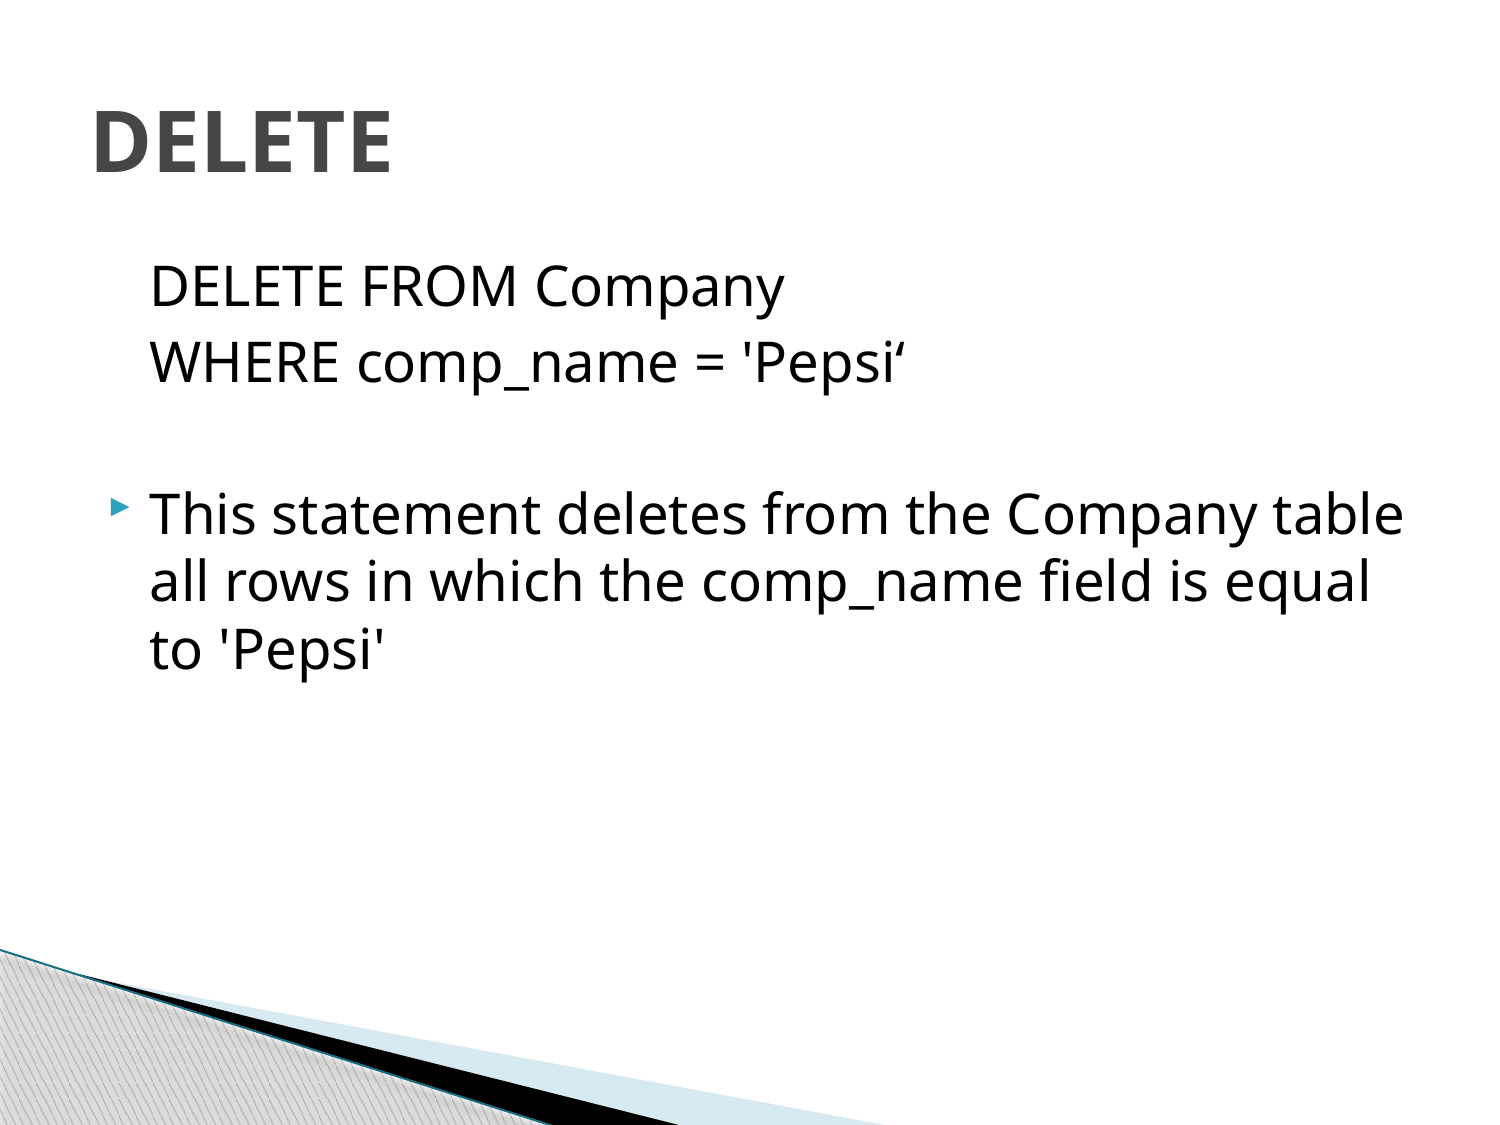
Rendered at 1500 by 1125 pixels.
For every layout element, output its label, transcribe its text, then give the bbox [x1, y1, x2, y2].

list DELETE FROM Company WHERE comp_name = 'Pepsi‘ This statement deletes from the Company table all rows in which the comp_name field is equal to 'Pepsi' [75, 243, 1425, 986]
title DELETE [75, 45, 1425, 233]
